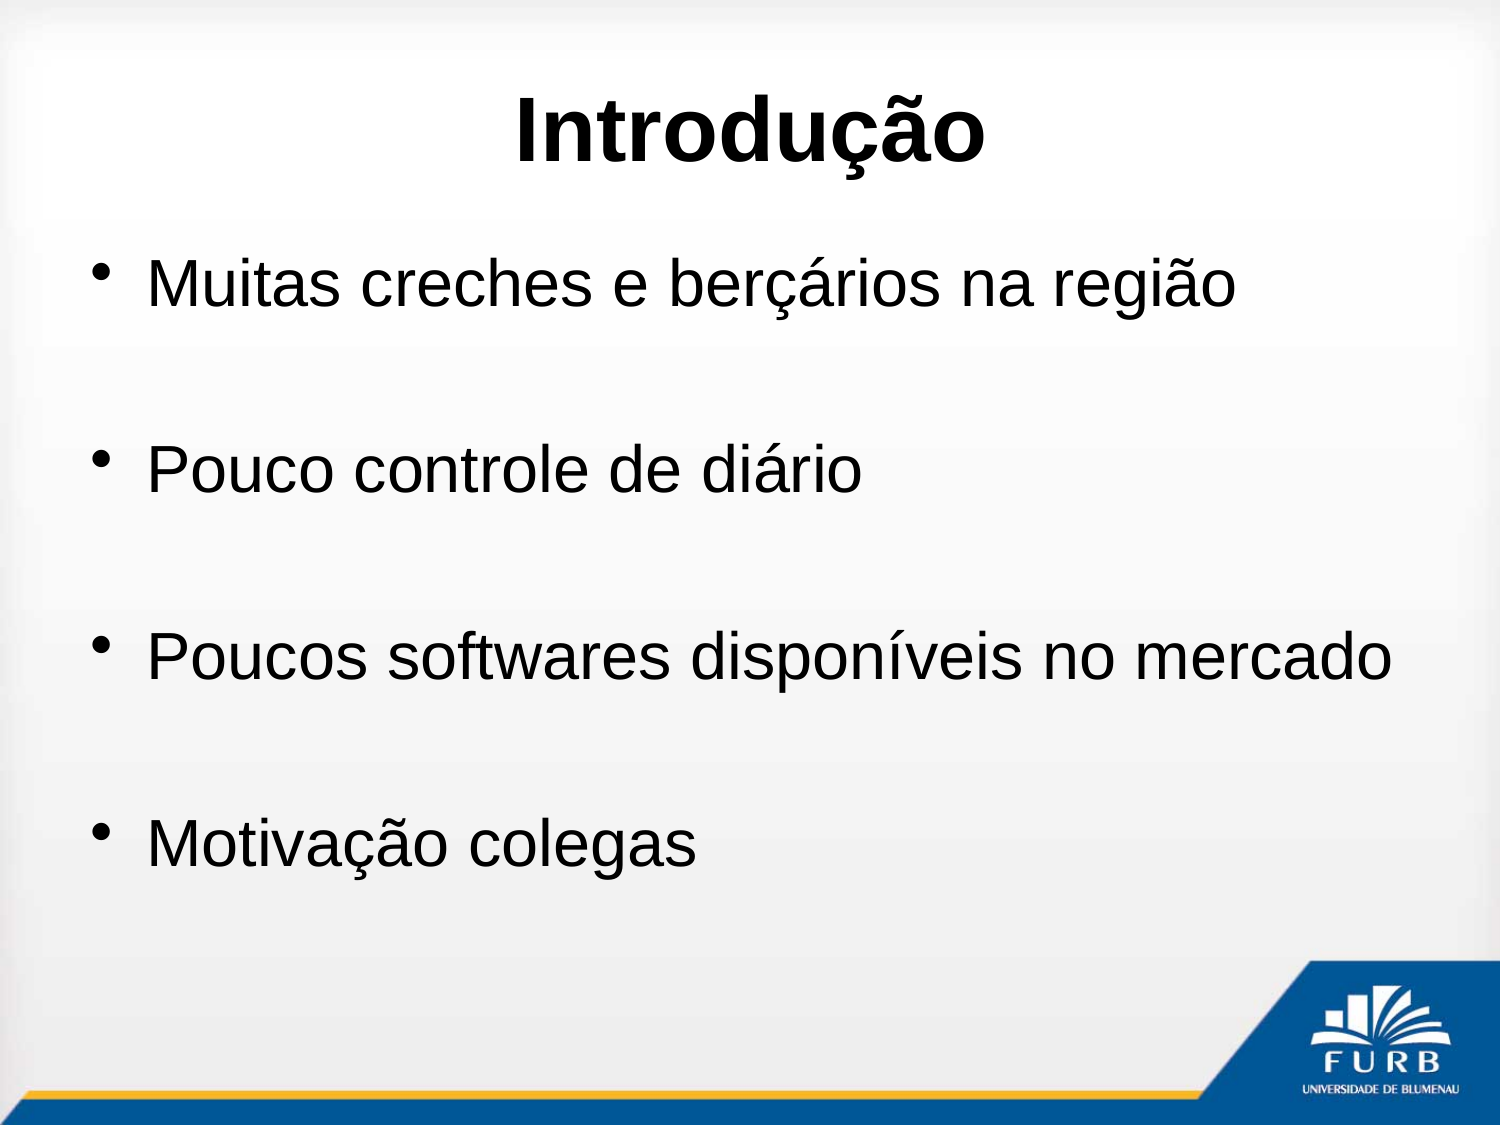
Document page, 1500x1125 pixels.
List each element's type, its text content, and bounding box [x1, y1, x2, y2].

picture [0, 0, 1500, 1125]
list Muitas creches e berçários na região Pouco controle de diário Poucos softwares disponíveis no mercado Motivação colegas [74, 231, 1426, 1000]
title Introdução [76, 30, 1427, 219]
